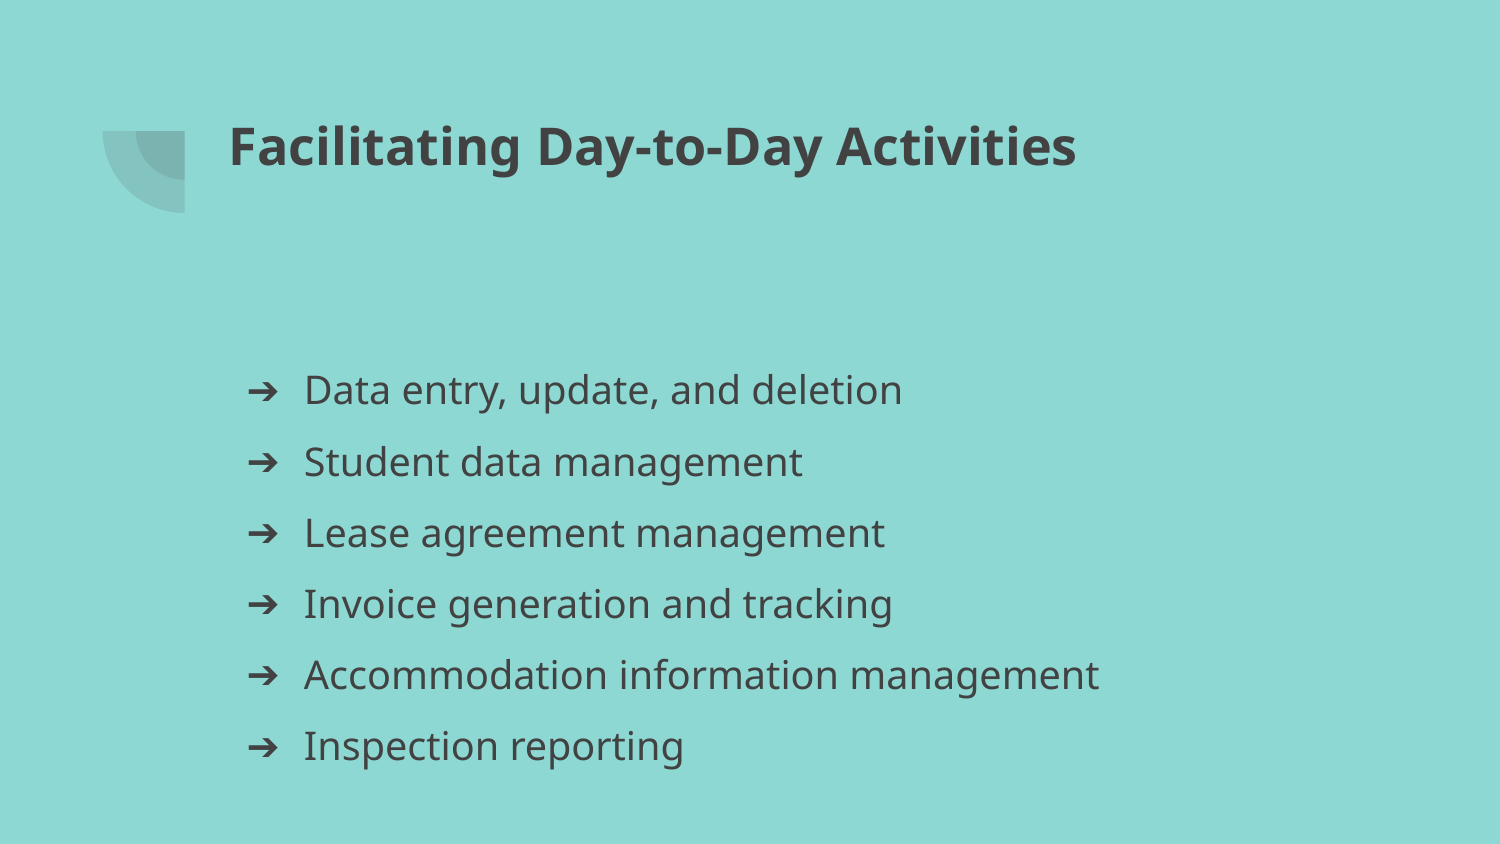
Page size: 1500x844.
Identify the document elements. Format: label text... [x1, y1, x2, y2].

list Data entry, update, and deletion Student data management Lease agreement management Invoice generation and tracking Accommodation information management Inspection reporting [213, 326, 1368, 744]
title Facilitating Day-to-Day Activities [213, 98, 1368, 263]
